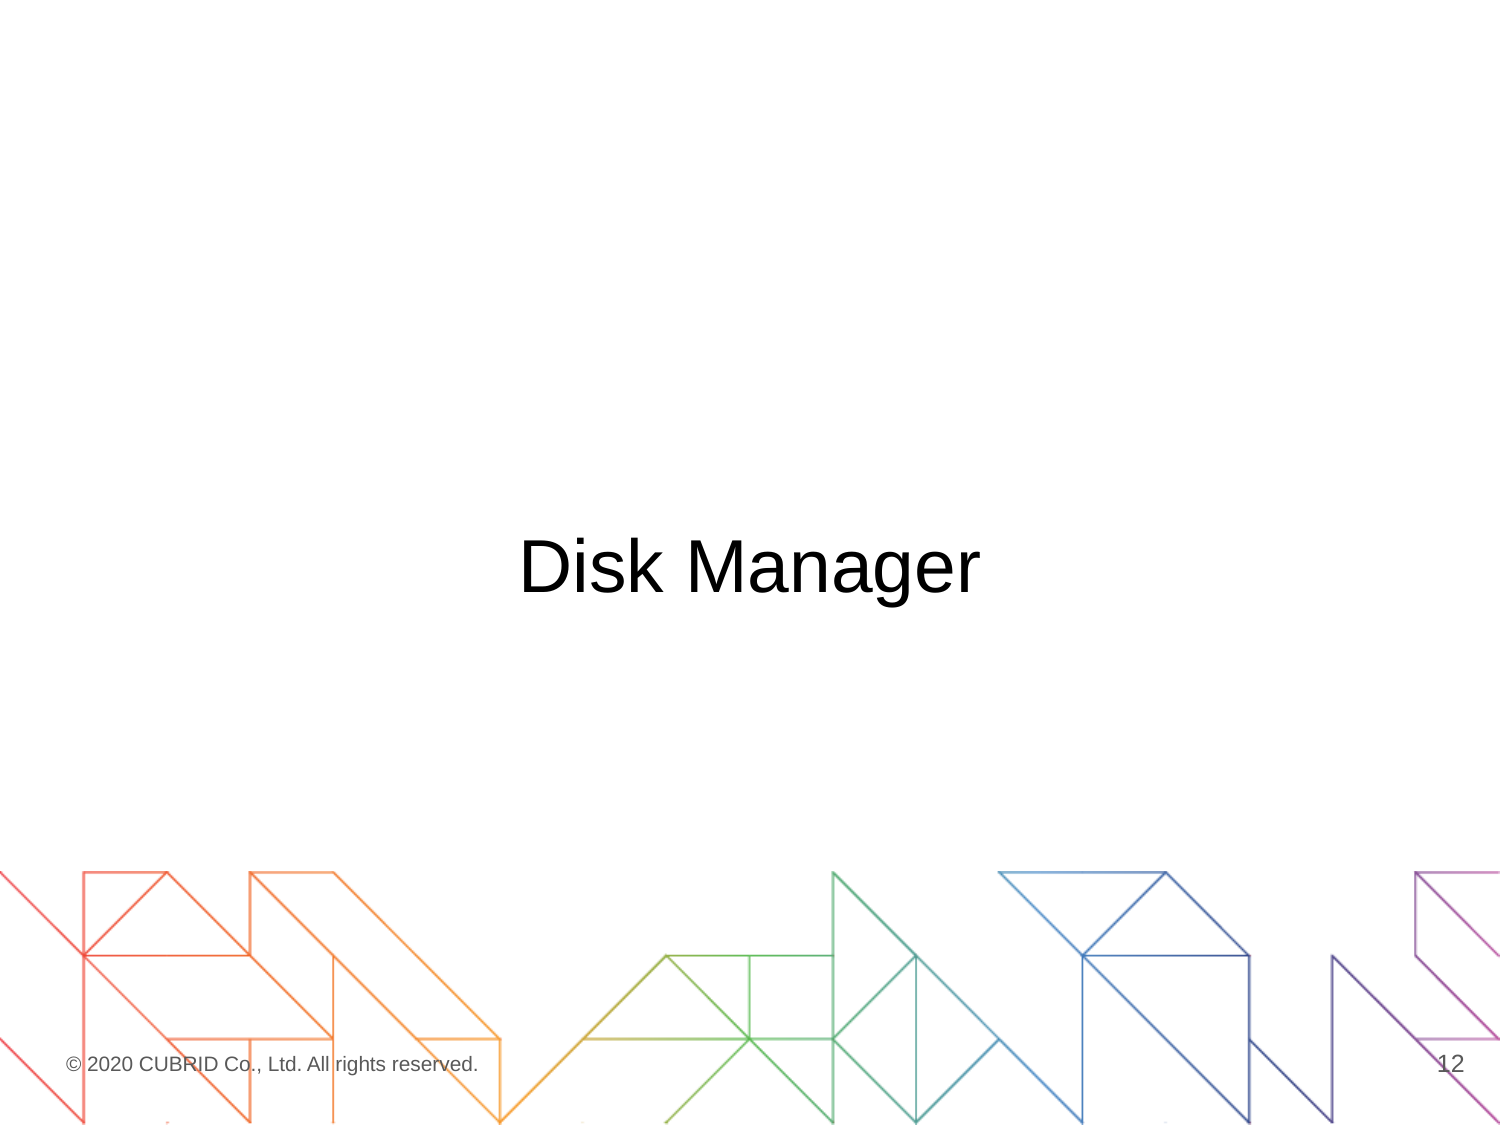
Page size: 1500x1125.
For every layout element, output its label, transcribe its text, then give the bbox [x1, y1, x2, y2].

slide_number 12 [1389, 1019, 1480, 1106]
title Disk Manager [51, 470, 1449, 655]
picture [0, 871, 1500, 1125]
slide_number © 2020 CUBRID Co., Ltd. All rights reserved. [51, 1019, 593, 1106]
